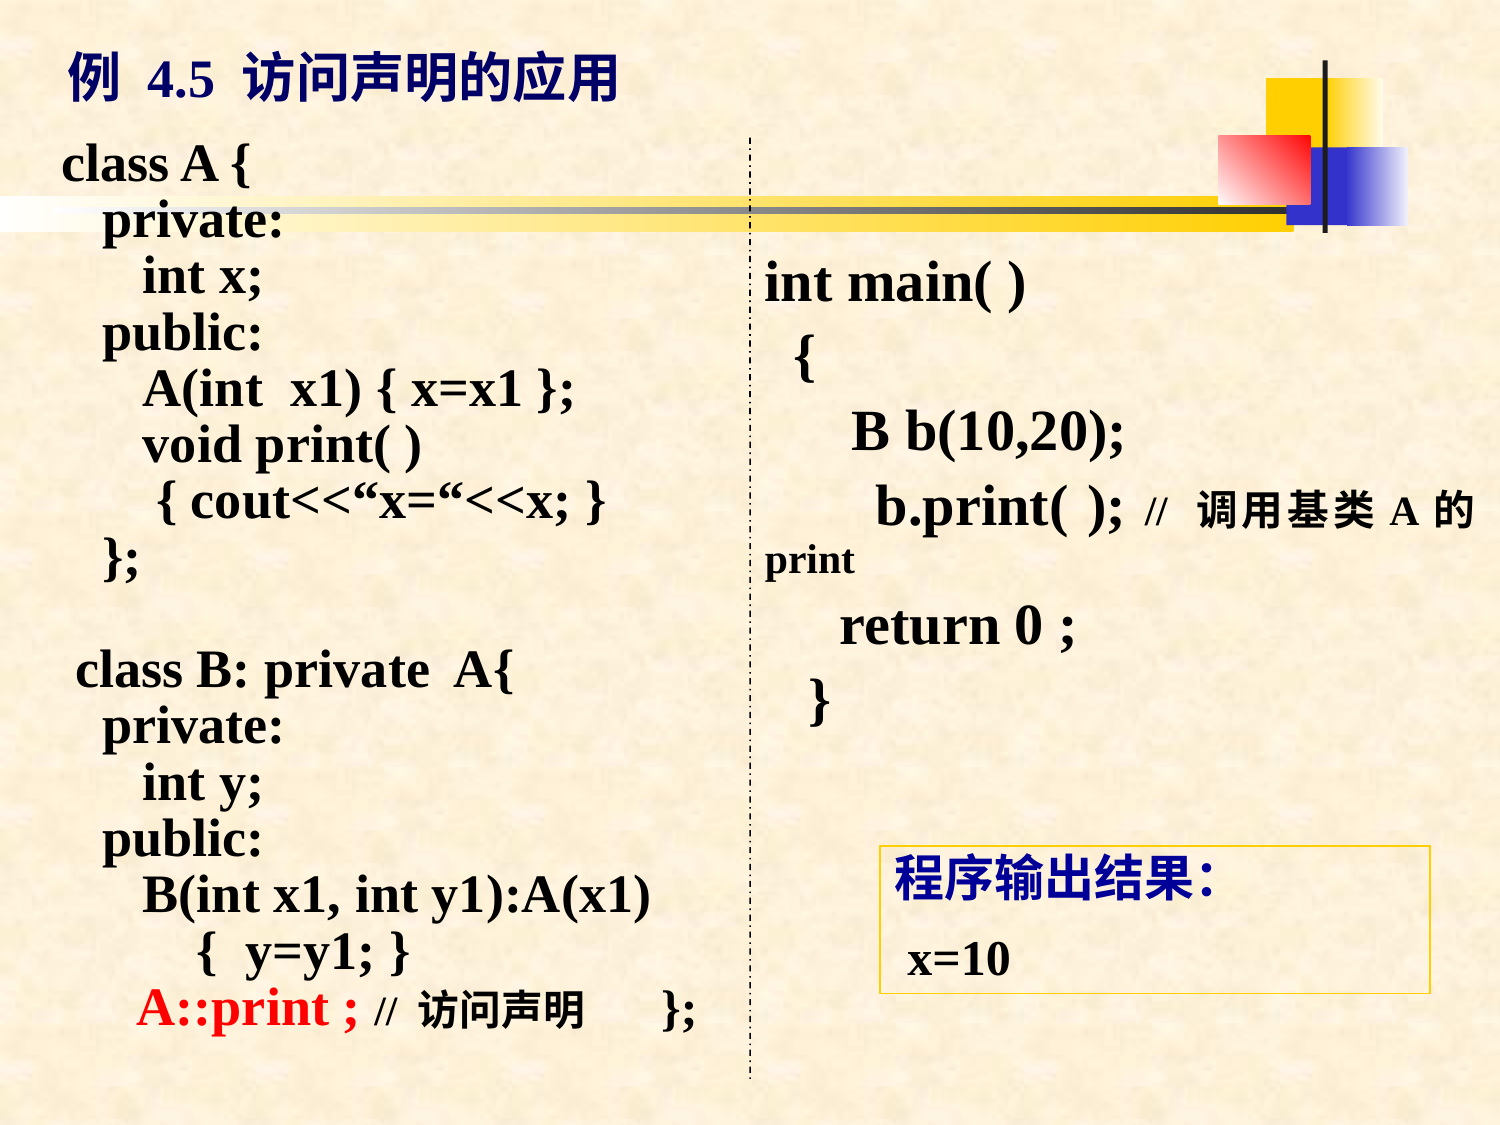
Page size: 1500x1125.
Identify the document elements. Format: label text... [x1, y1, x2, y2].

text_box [46, 30, 723, 1105]
text_box 程序输出结果： x=10 [879, 846, 1430, 994]
picture [0, 0, 1500, 1125]
text_box int main( ) { B b(10,20); b.print( ); // 调用基类A的print return 0 ; } [749, 243, 1500, 717]
